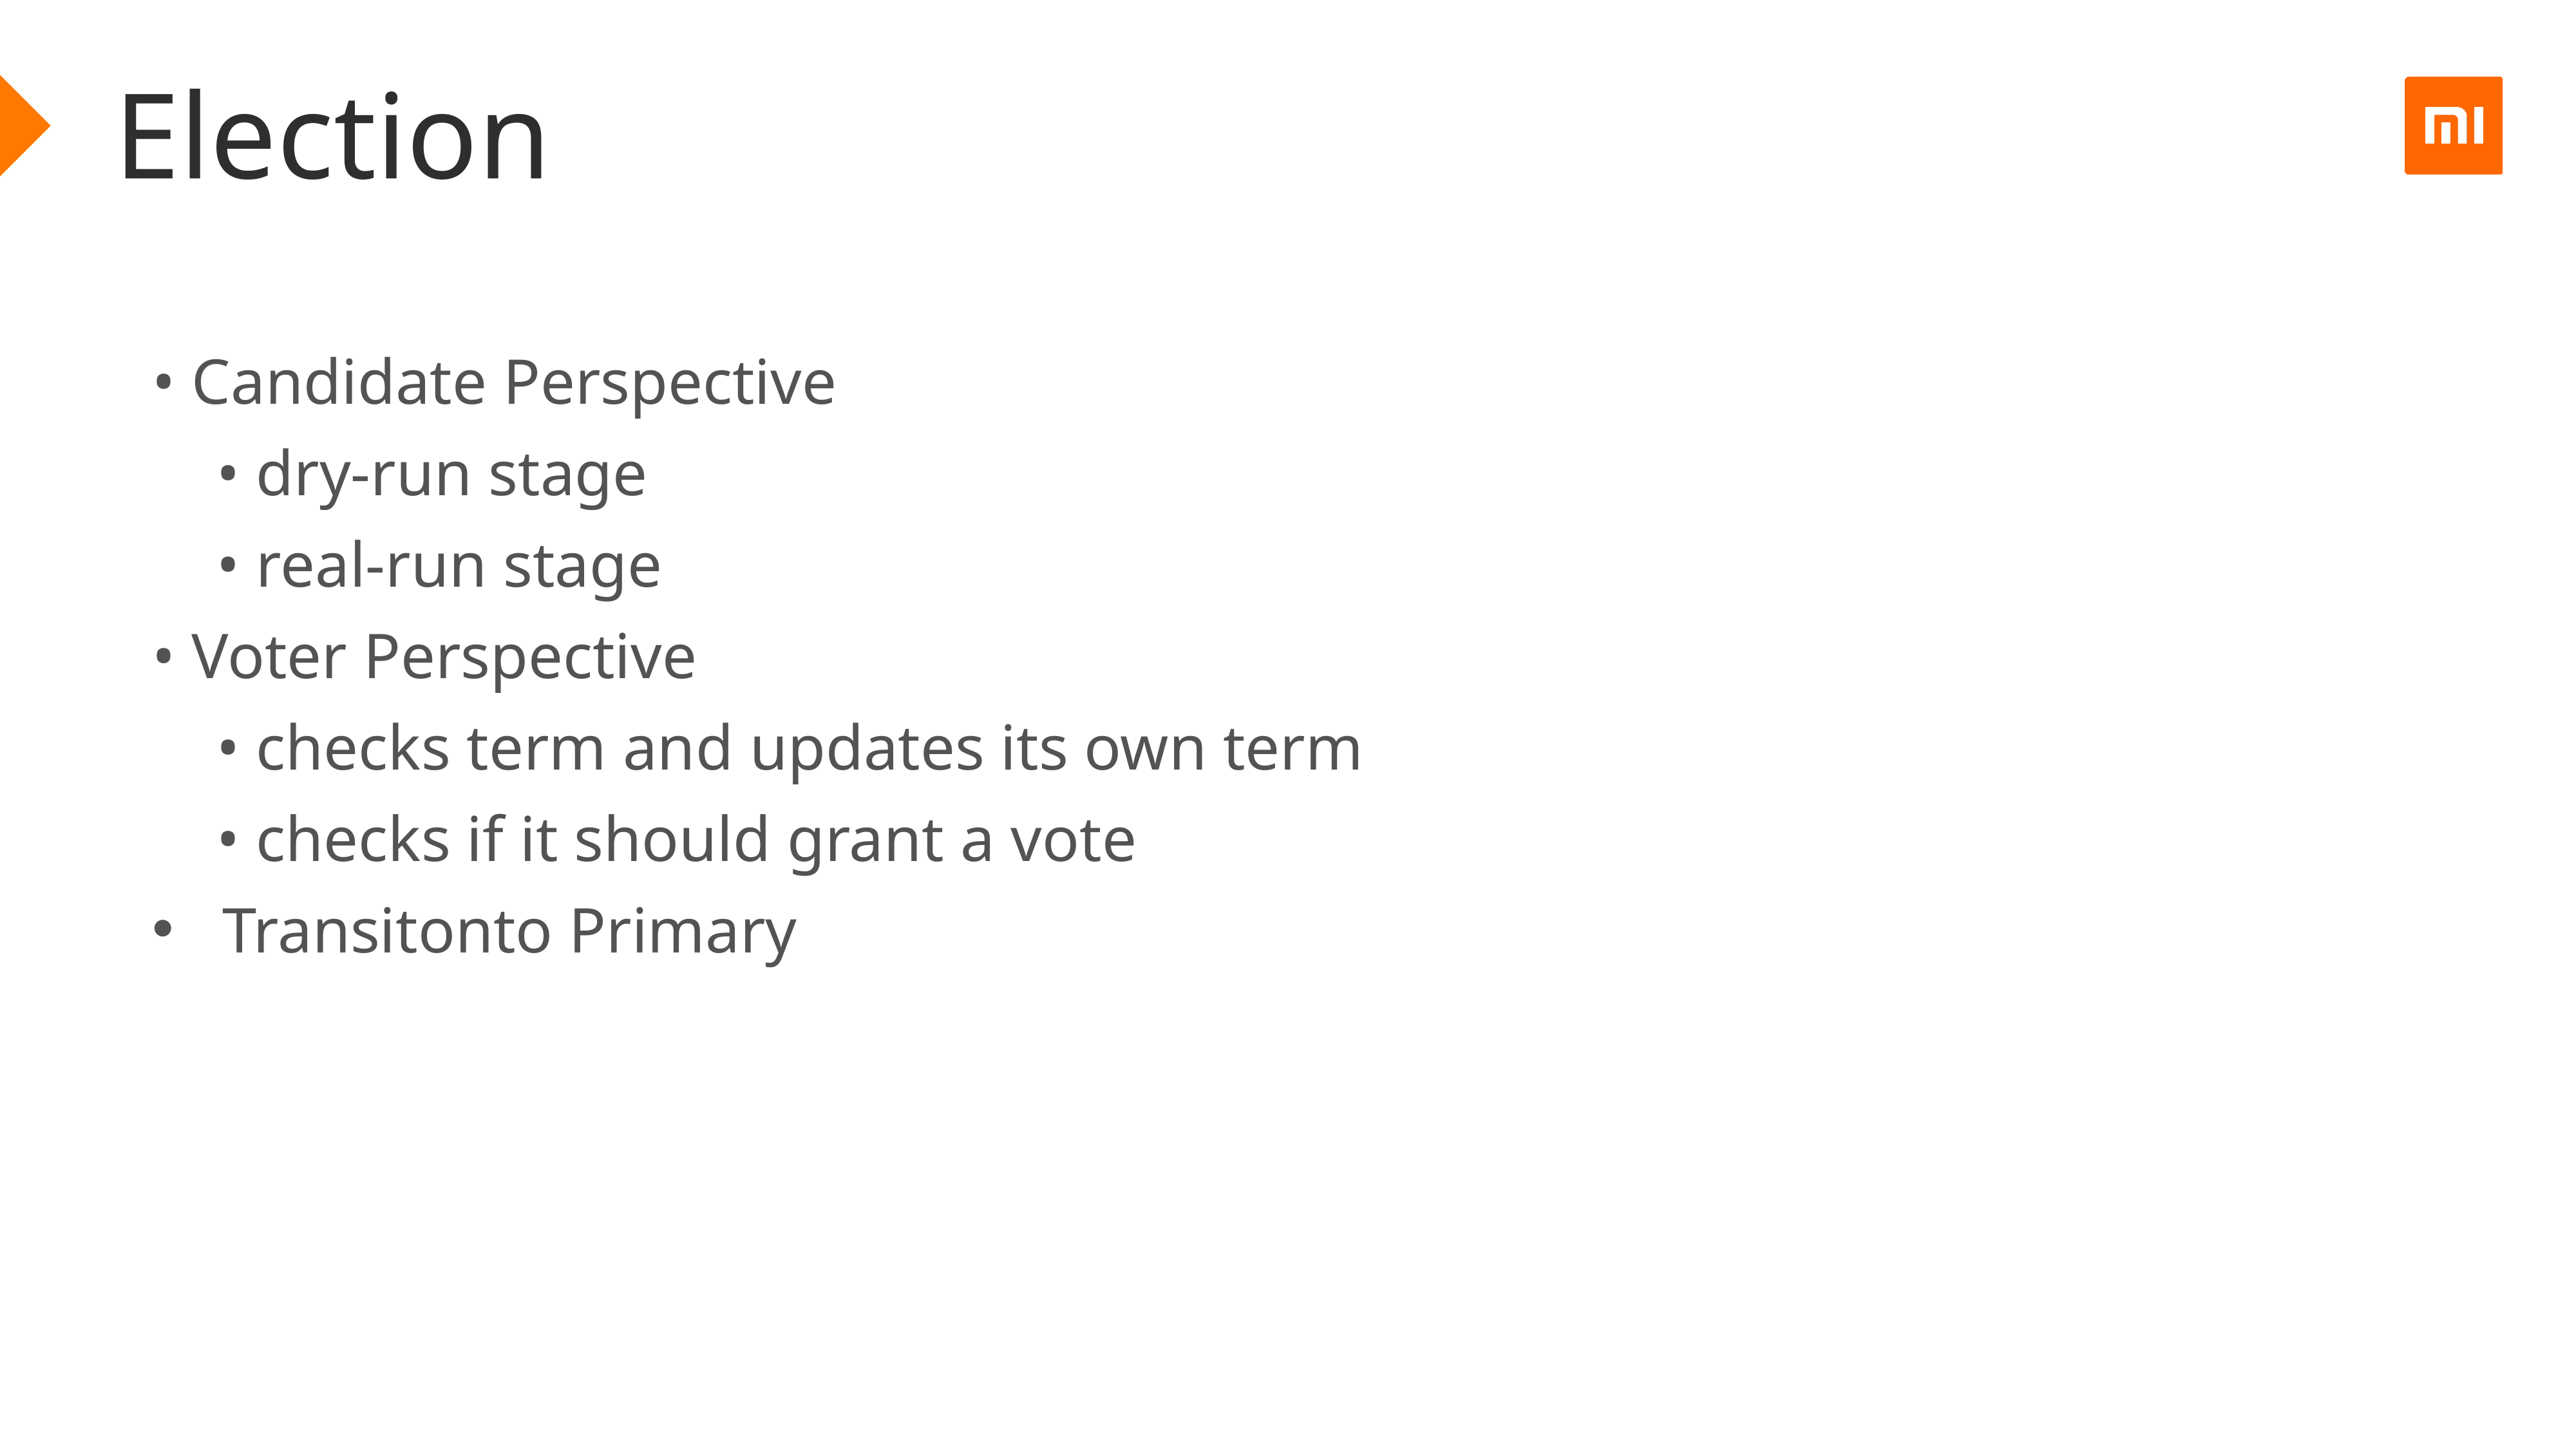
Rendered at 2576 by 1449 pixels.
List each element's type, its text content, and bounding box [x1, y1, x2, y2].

list • Candidate Perspective • dry-run stage • real-run stage • Voter Perspective • checks term and updates its own term • checks if it should grant a vote Transitonto Primary [142, 332, 2329, 1205]
picture [2405, 77, 2503, 175]
title Election [104, 42, 1844, 222]
